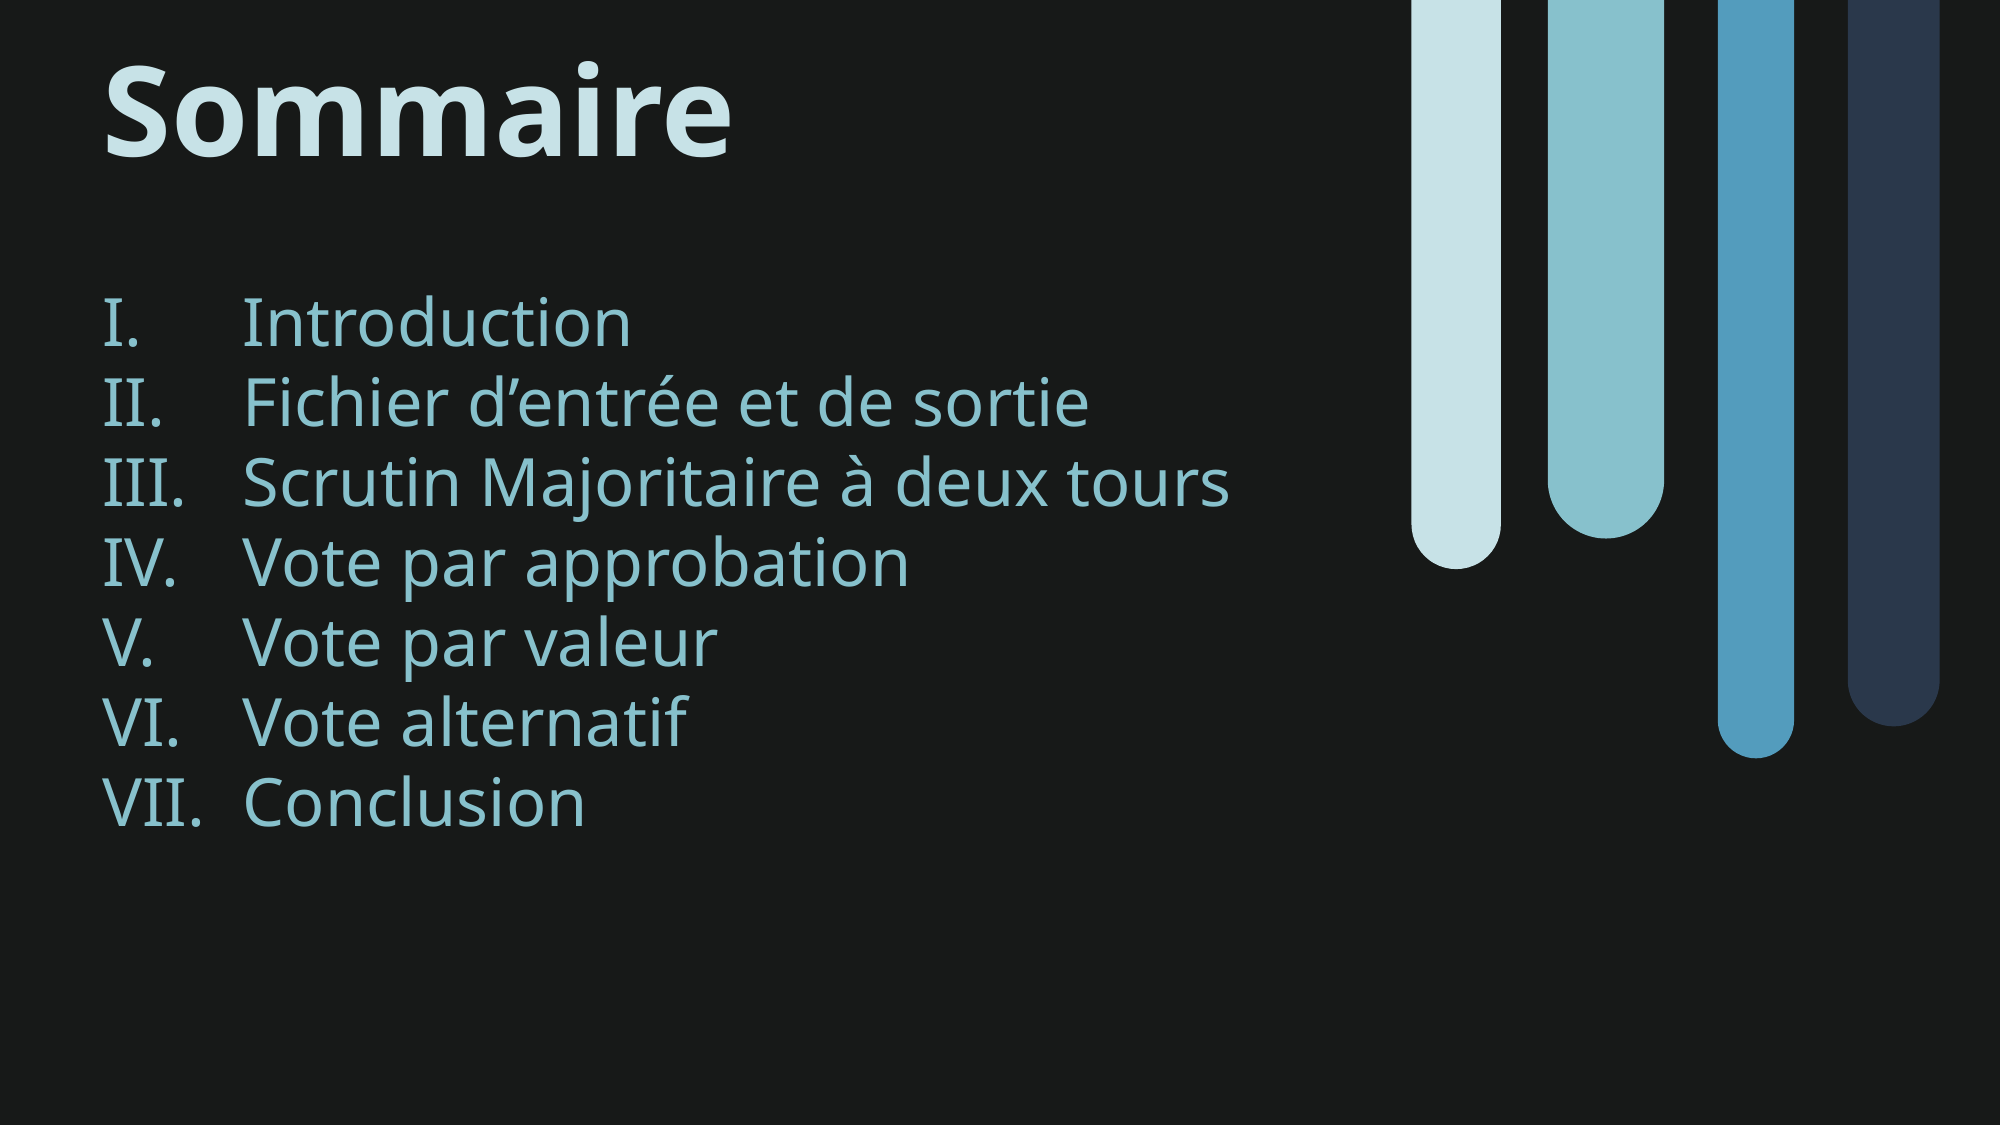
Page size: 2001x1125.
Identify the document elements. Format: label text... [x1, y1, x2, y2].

text_box [1546, 0, 1666, 540]
text_box Sommaire [87, 24, 879, 190]
text_box Introduction Fichier d’entrée et de sortie Scrutin Majoritaire à deux tours Vote par approbation Vote par valeur Vote alternatif Conclusion [87, 272, 1374, 847]
text_box [1410, 0, 1502, 571]
text_box [1846, 0, 1941, 728]
text_box [1716, 0, 1796, 760]
